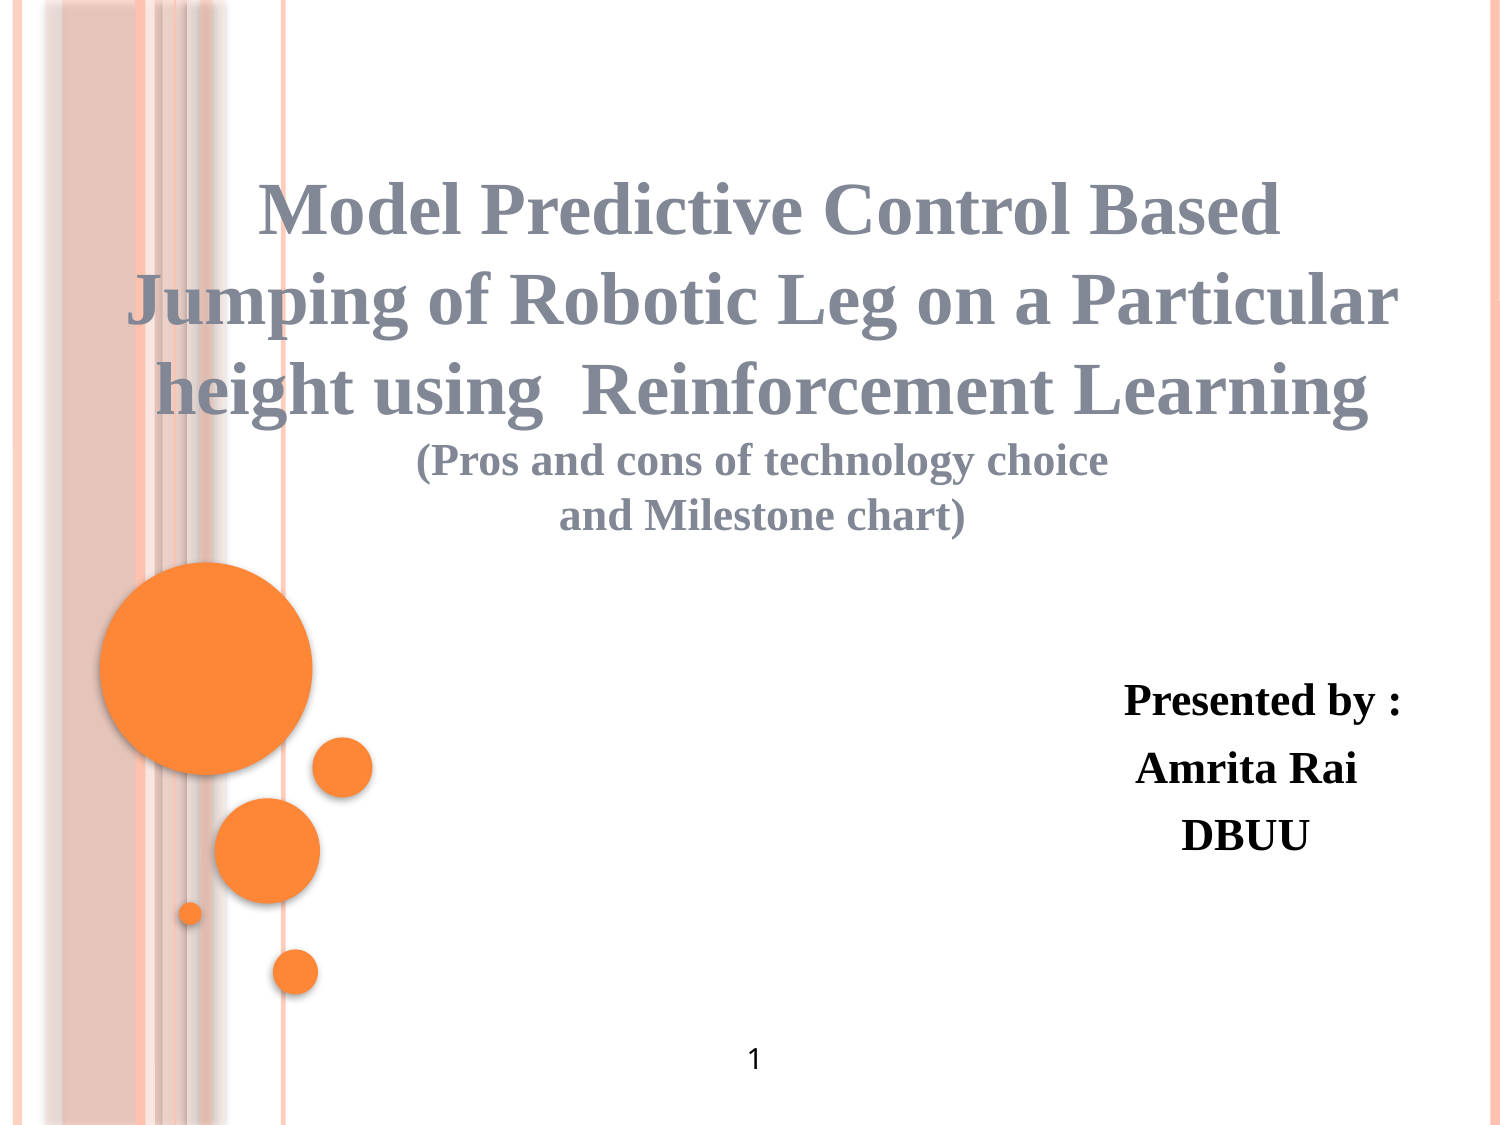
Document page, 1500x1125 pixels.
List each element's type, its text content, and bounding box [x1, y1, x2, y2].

subtitle Presented by : Amrita Rai DBUU [62, 662, 1438, 1025]
title Model Predictive Control Based Jumping of Robotic Leg on a Particular height using Reinforcement Learning (Pros and cons of technology choice and Milestone chart) [87, 99, 1438, 602]
text_box 1 [712, 1024, 889, 1085]
